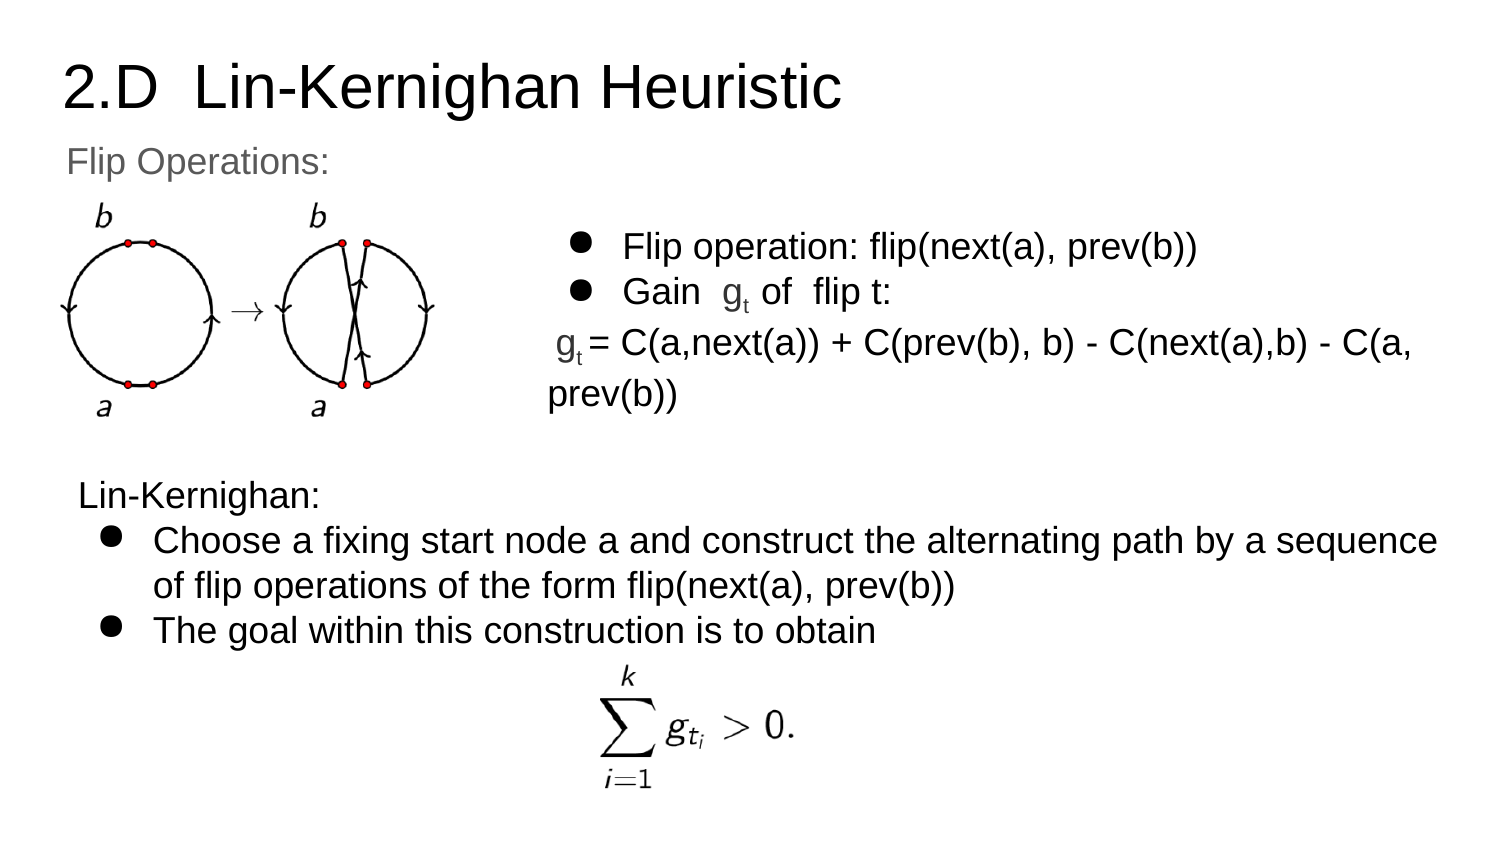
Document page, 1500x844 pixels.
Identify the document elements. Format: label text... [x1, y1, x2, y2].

title 2.D Lin-Kernighan Heuristic [47, 31, 1445, 139]
picture [24, 193, 468, 430]
text_box Flip operation: flip(next(a), prev(b)) Gain gt of flip t: gt = C(a,next(a)) + C(prev(b), b) - C(next(a),b) - C(a, prev(b)) [532, 206, 1486, 430]
list Flip Operations: [51, 115, 1449, 750]
picture [532, 647, 853, 802]
text_box Lin-Kernighan: Choose a fixing start node a and construct the alternating path by a sequence of flip operations of the form flip(next(a), prev(b)) The goal within this construction is to obtain [62, 455, 1461, 708]
